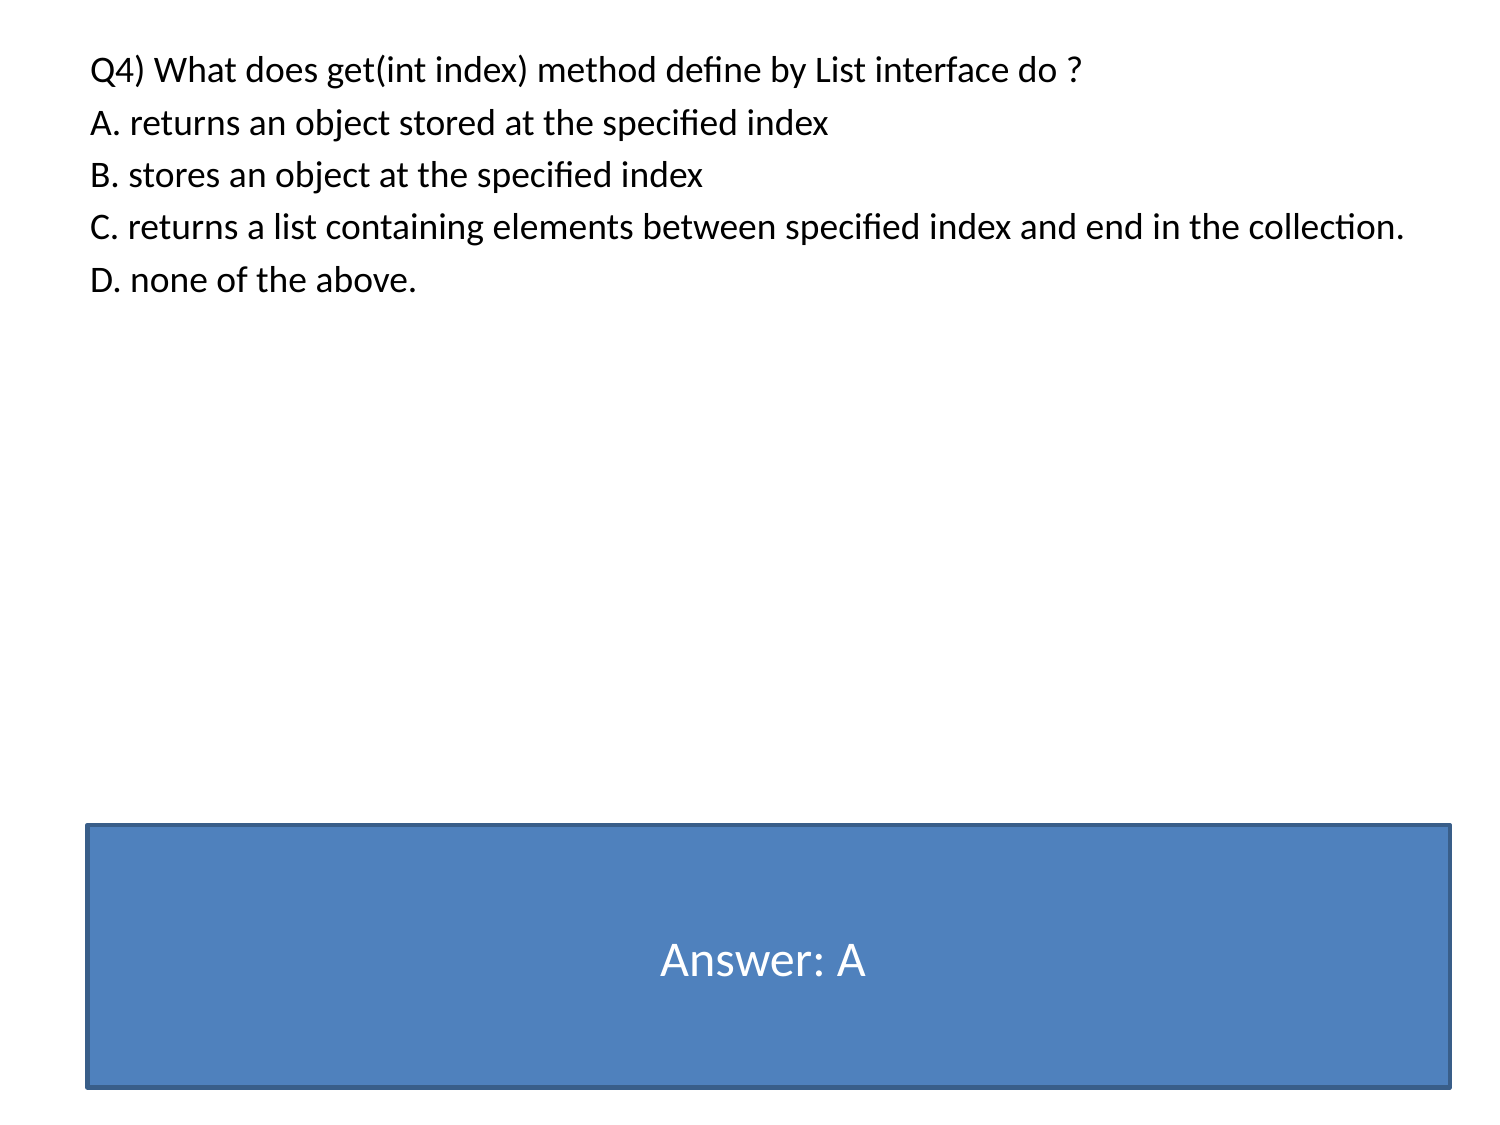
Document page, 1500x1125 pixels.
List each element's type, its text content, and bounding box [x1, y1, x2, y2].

text_box Answer: A [87, 825, 1450, 1088]
list Q4) What does get(int index) method define by List interface do ? A. returns an object stored at the specified index B. stores an object at the specified index C. returns a list containing elements between specified index and end in the collection. D. none of the above. [75, 37, 1425, 1088]
